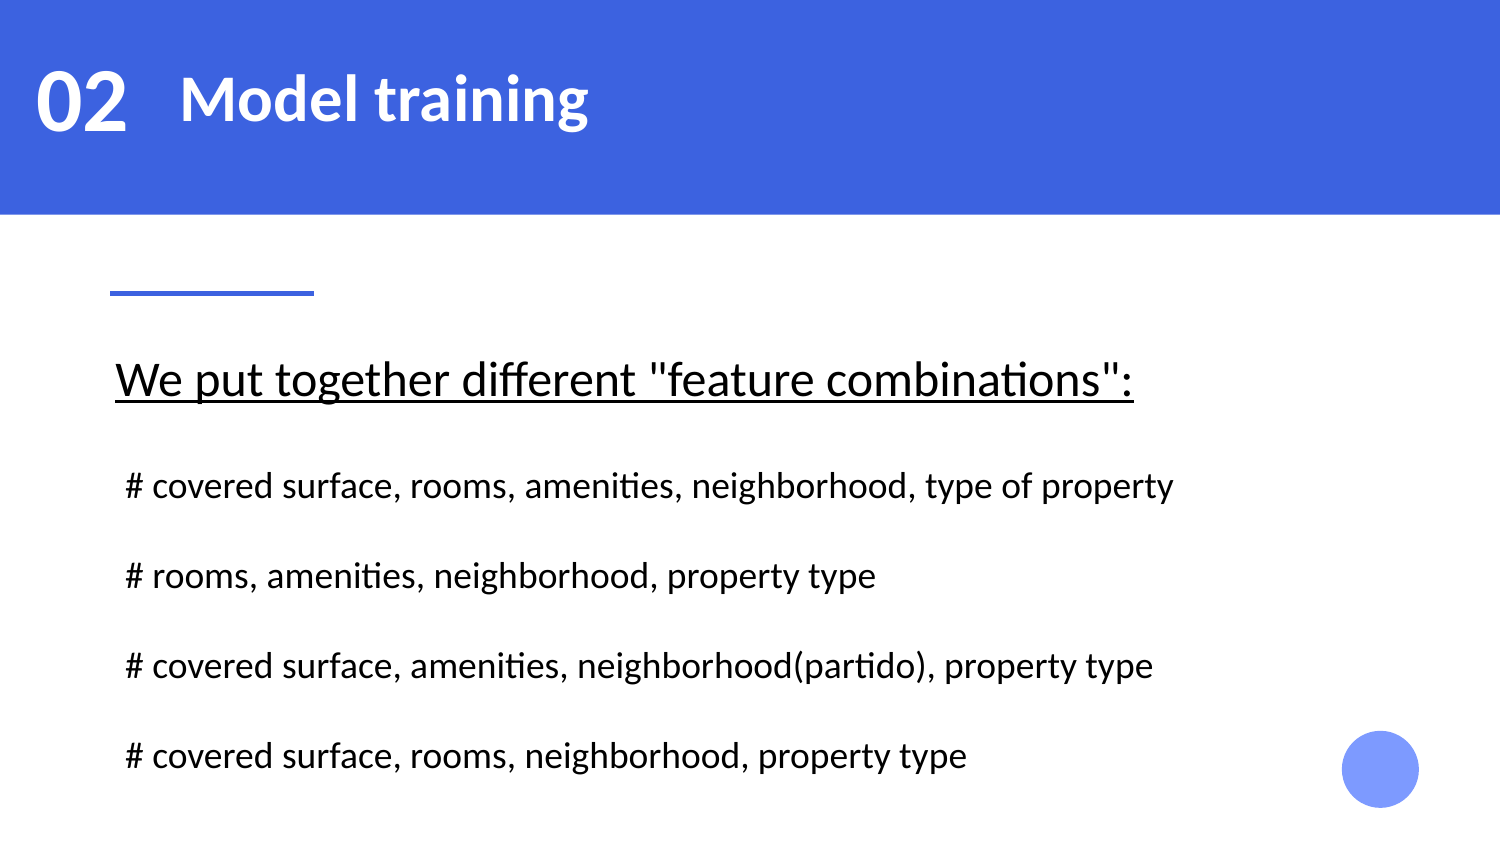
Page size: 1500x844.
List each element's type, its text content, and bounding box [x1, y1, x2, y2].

text_box 02 [21, 32, 146, 158]
text_box # covered surface, rooms, amenities, neighborhood, type of property # rooms, amenities, neighborhood, property type # covered surface, amenities, neighborhood(partido), property type # covered surface, rooms, neighborhood, property type [110, 408, 1417, 784]
text_box We put together different "feature combinations": [100, 331, 1288, 713]
text_box [1344, 784, 1417, 808]
text_box Model training [134, 47, 1019, 143]
